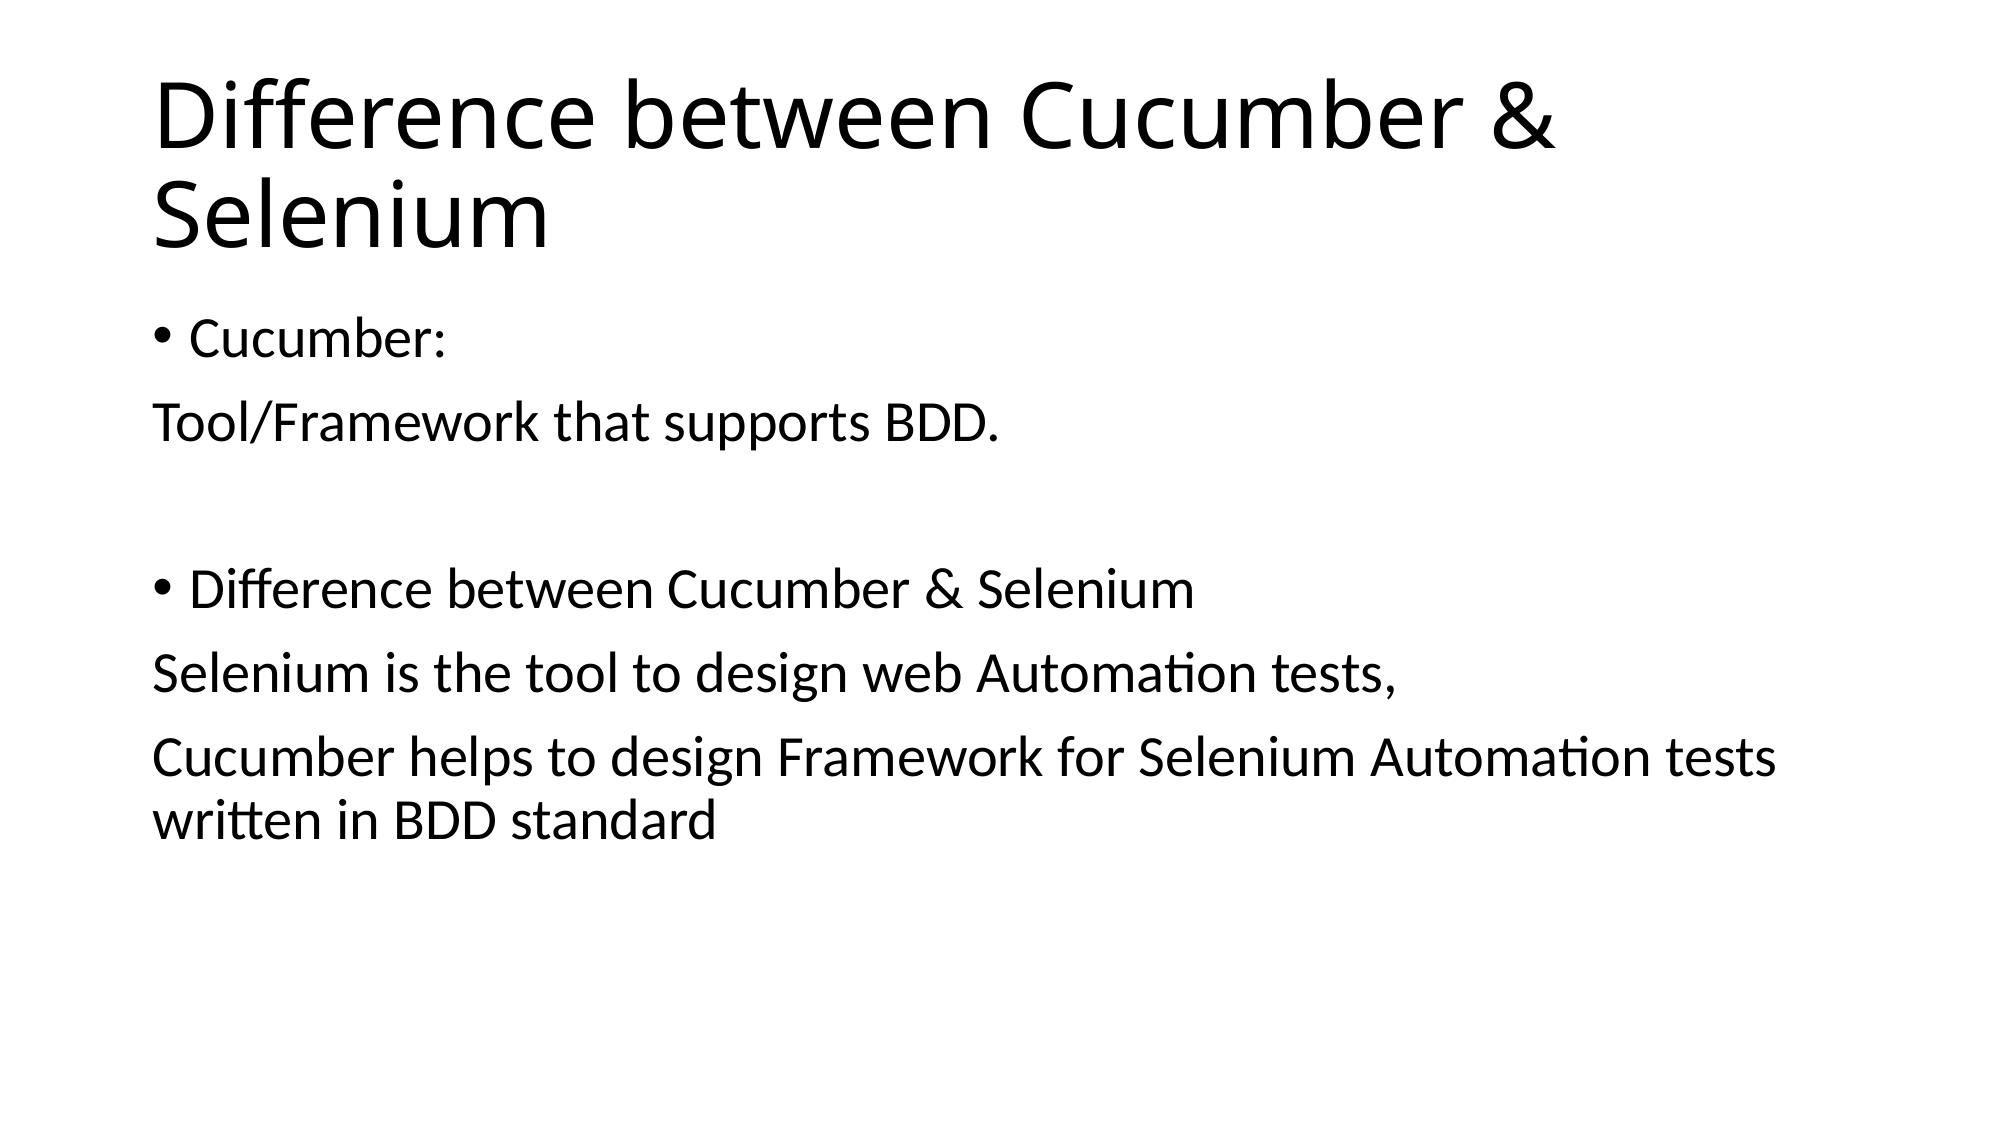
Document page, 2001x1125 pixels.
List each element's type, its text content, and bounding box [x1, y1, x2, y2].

list Cucumber: Tool/Framework that supports BDD. Difference between Cucumber & Selenium Selenium is the tool to design web Automation tests, Cucumber helps to design Framework for Selenium Automation tests written in BDD standard [137, 299, 1863, 1014]
title Difference between Cucumber & Selenium [137, 59, 1863, 278]
